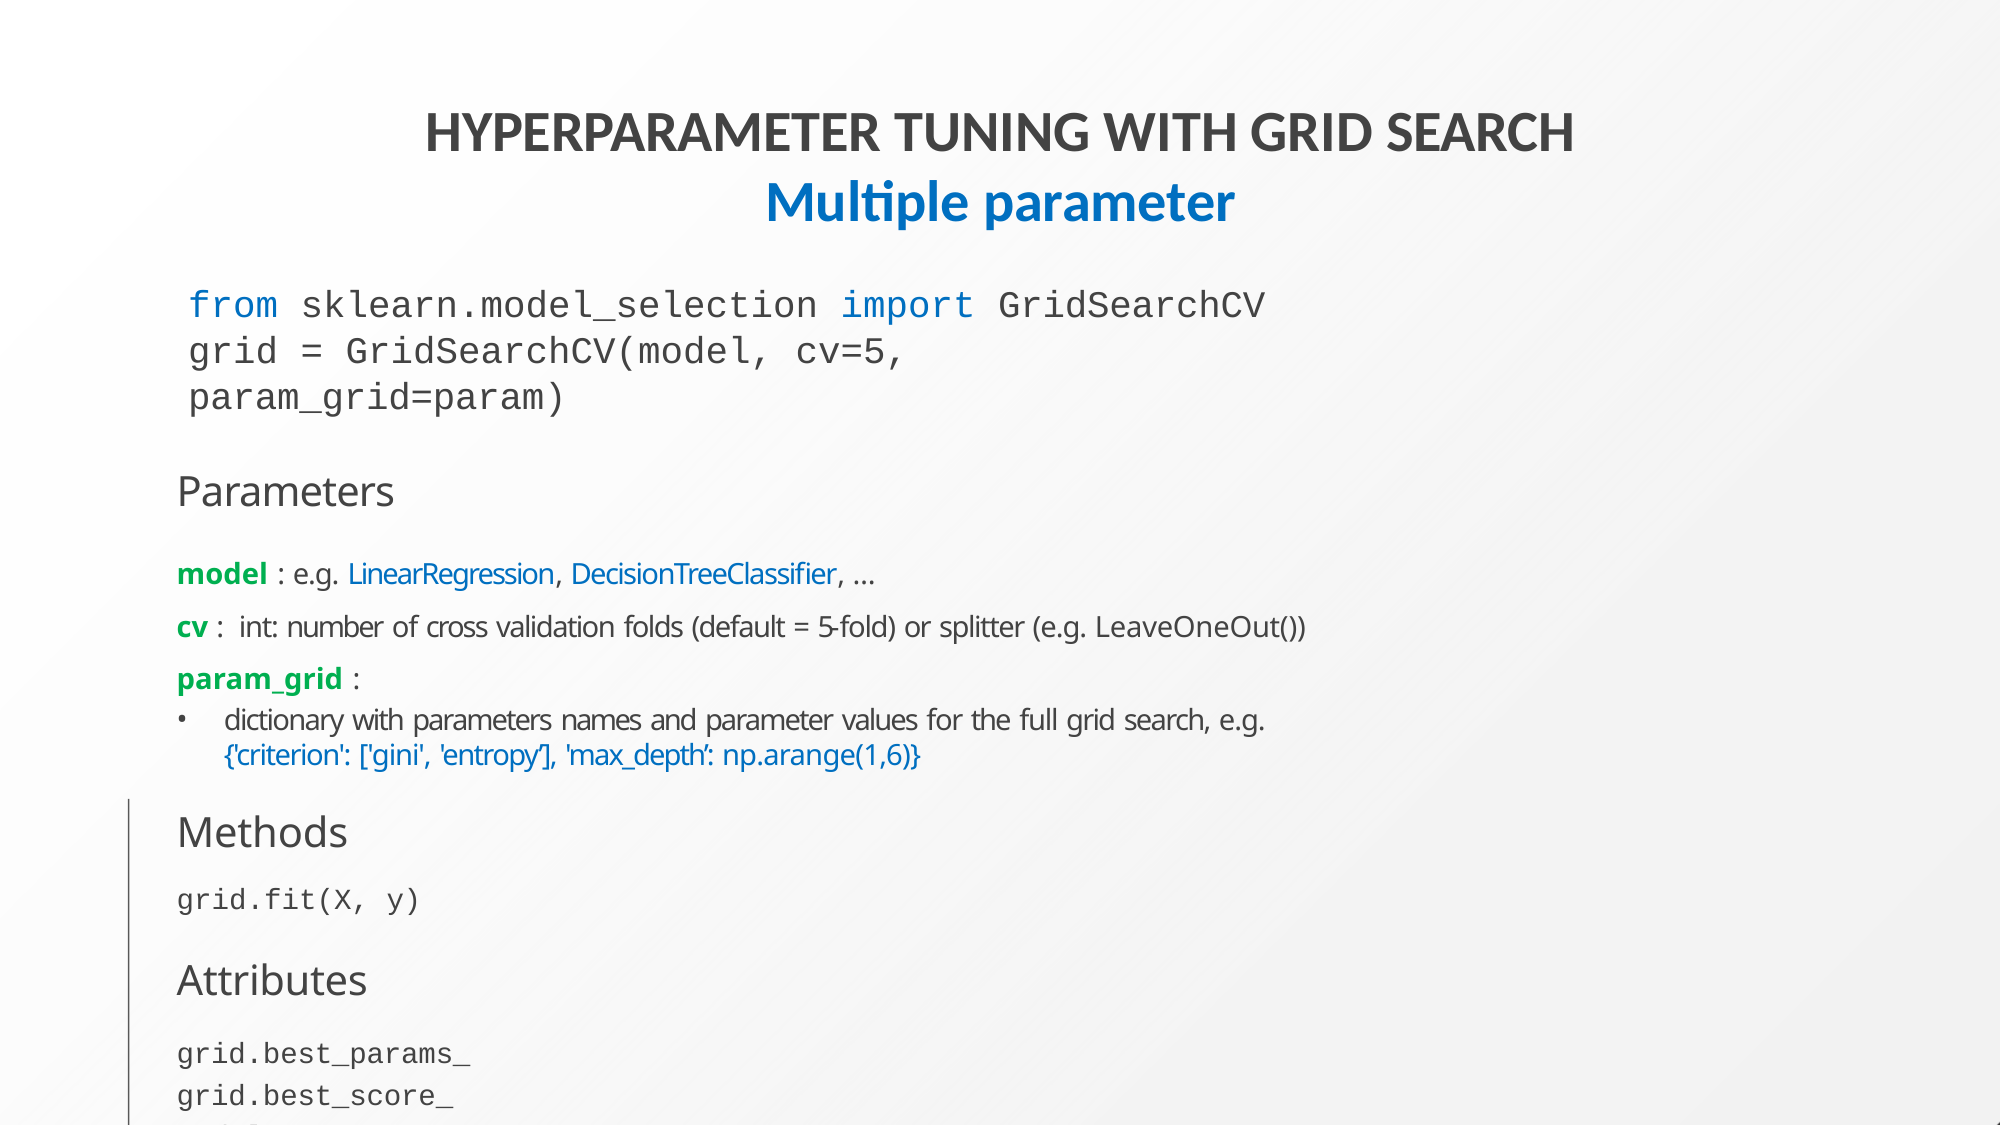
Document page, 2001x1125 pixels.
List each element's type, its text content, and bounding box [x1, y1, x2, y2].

title HYPERPARAMETER TUNING WITH GRID SEARCH Multiple parameter [365, 91, 1635, 278]
picture [0, 0, 2000, 1125]
text_box from sklearn.model_selection import GridSearchCV grid = GridSearchCV(model, cv=5, param_grid=param) Parameters model : e.g. LinearRegression, DecisionTreeClassifier, … cv : int: number of cross validation folds (default = 5-fold) or splitter (e.g. LeaveOneOut()) param_grid : dictionary with parameters names and parameter values for the full grid search, e.g. {'criterion': ['gini', 'entropy’], 'max_depth’: np.arange(1,6)} Methods grid.fit(X, y) Attributes grid.best_params_ grid.best_score_ model = grid.best_estimator_ [174, 278, 1844, 1125]
